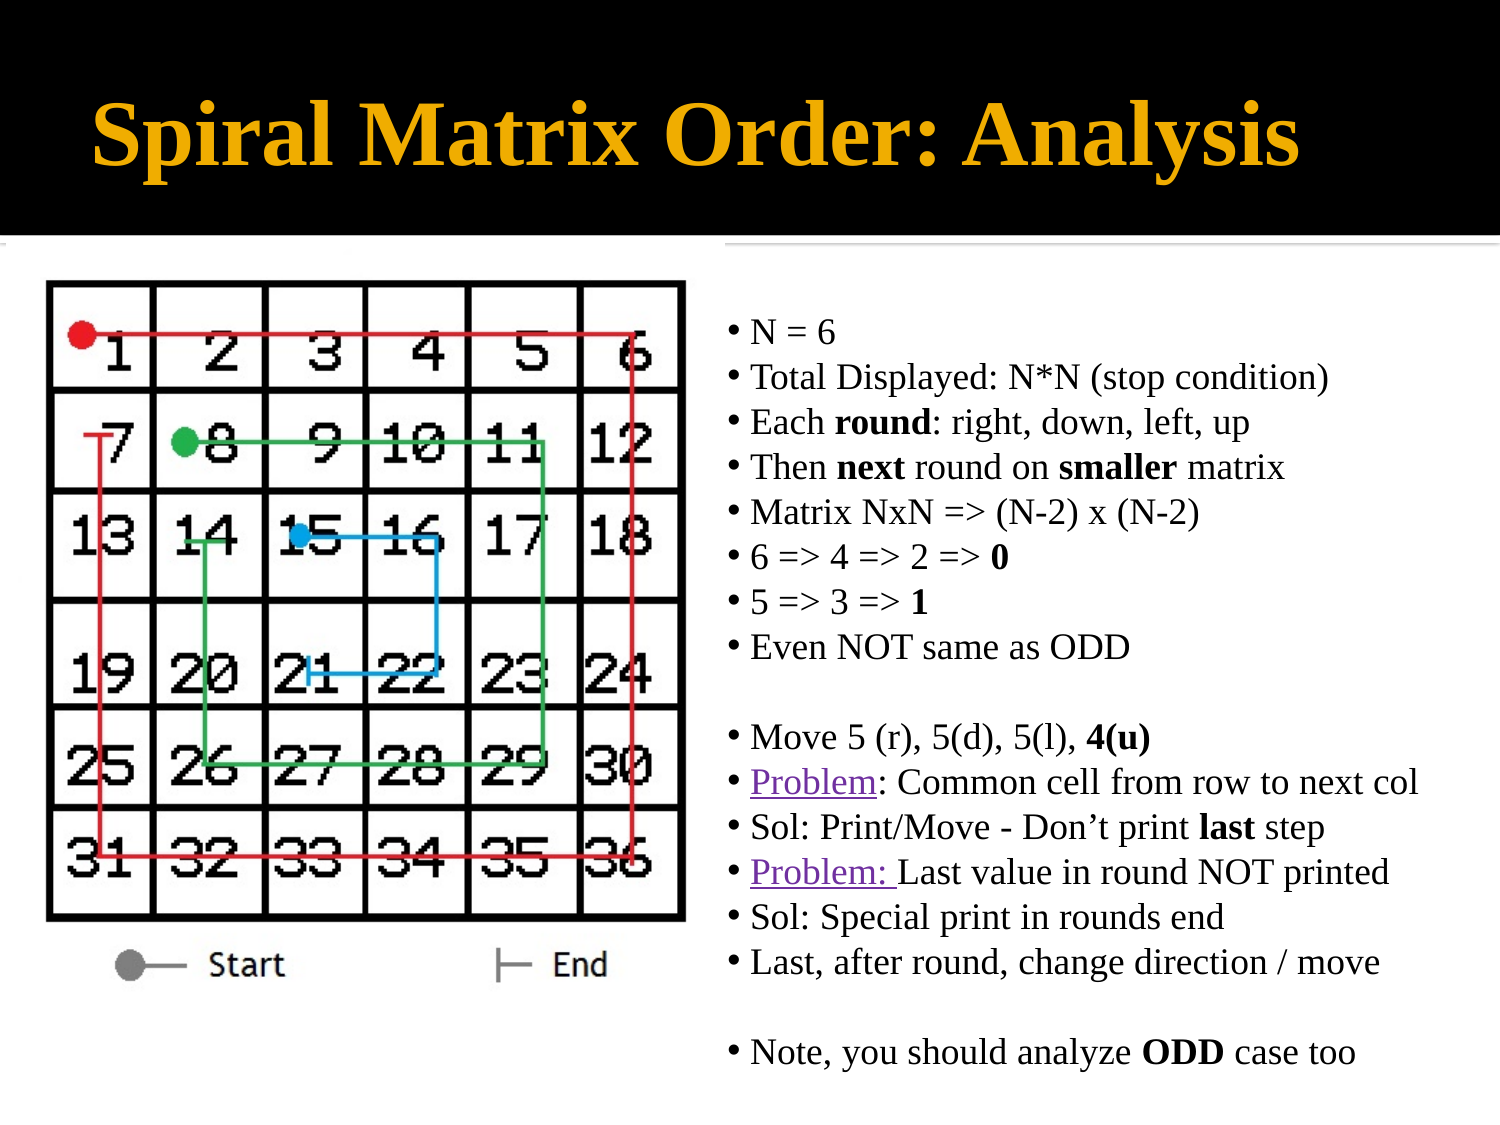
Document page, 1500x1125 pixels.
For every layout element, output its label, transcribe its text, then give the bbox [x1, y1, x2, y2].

title Spiral Matrix Order: Analysis [75, 25, 1425, 231]
picture [6, 243, 725, 1020]
text_box N = 6 Total Displayed: N*N (stop condition) Each round: right, down, left, up Then next round on smaller matrix Matrix NxN => (N-2) x (N-2) 6 => 4 => 2 => 0 5 => 3 => 1 Even NOT same as ODD Move 5 (r), 5(d), 5(l), 4(u) Problem: Common cell from row to next col Sol: Print/Move - Don’t print last step Problem: Last value in round NOT printed Sol: Special print in rounds end Last, after round, change direction / move Note, you should analyze ODD case too [712, 299, 1438, 1080]
